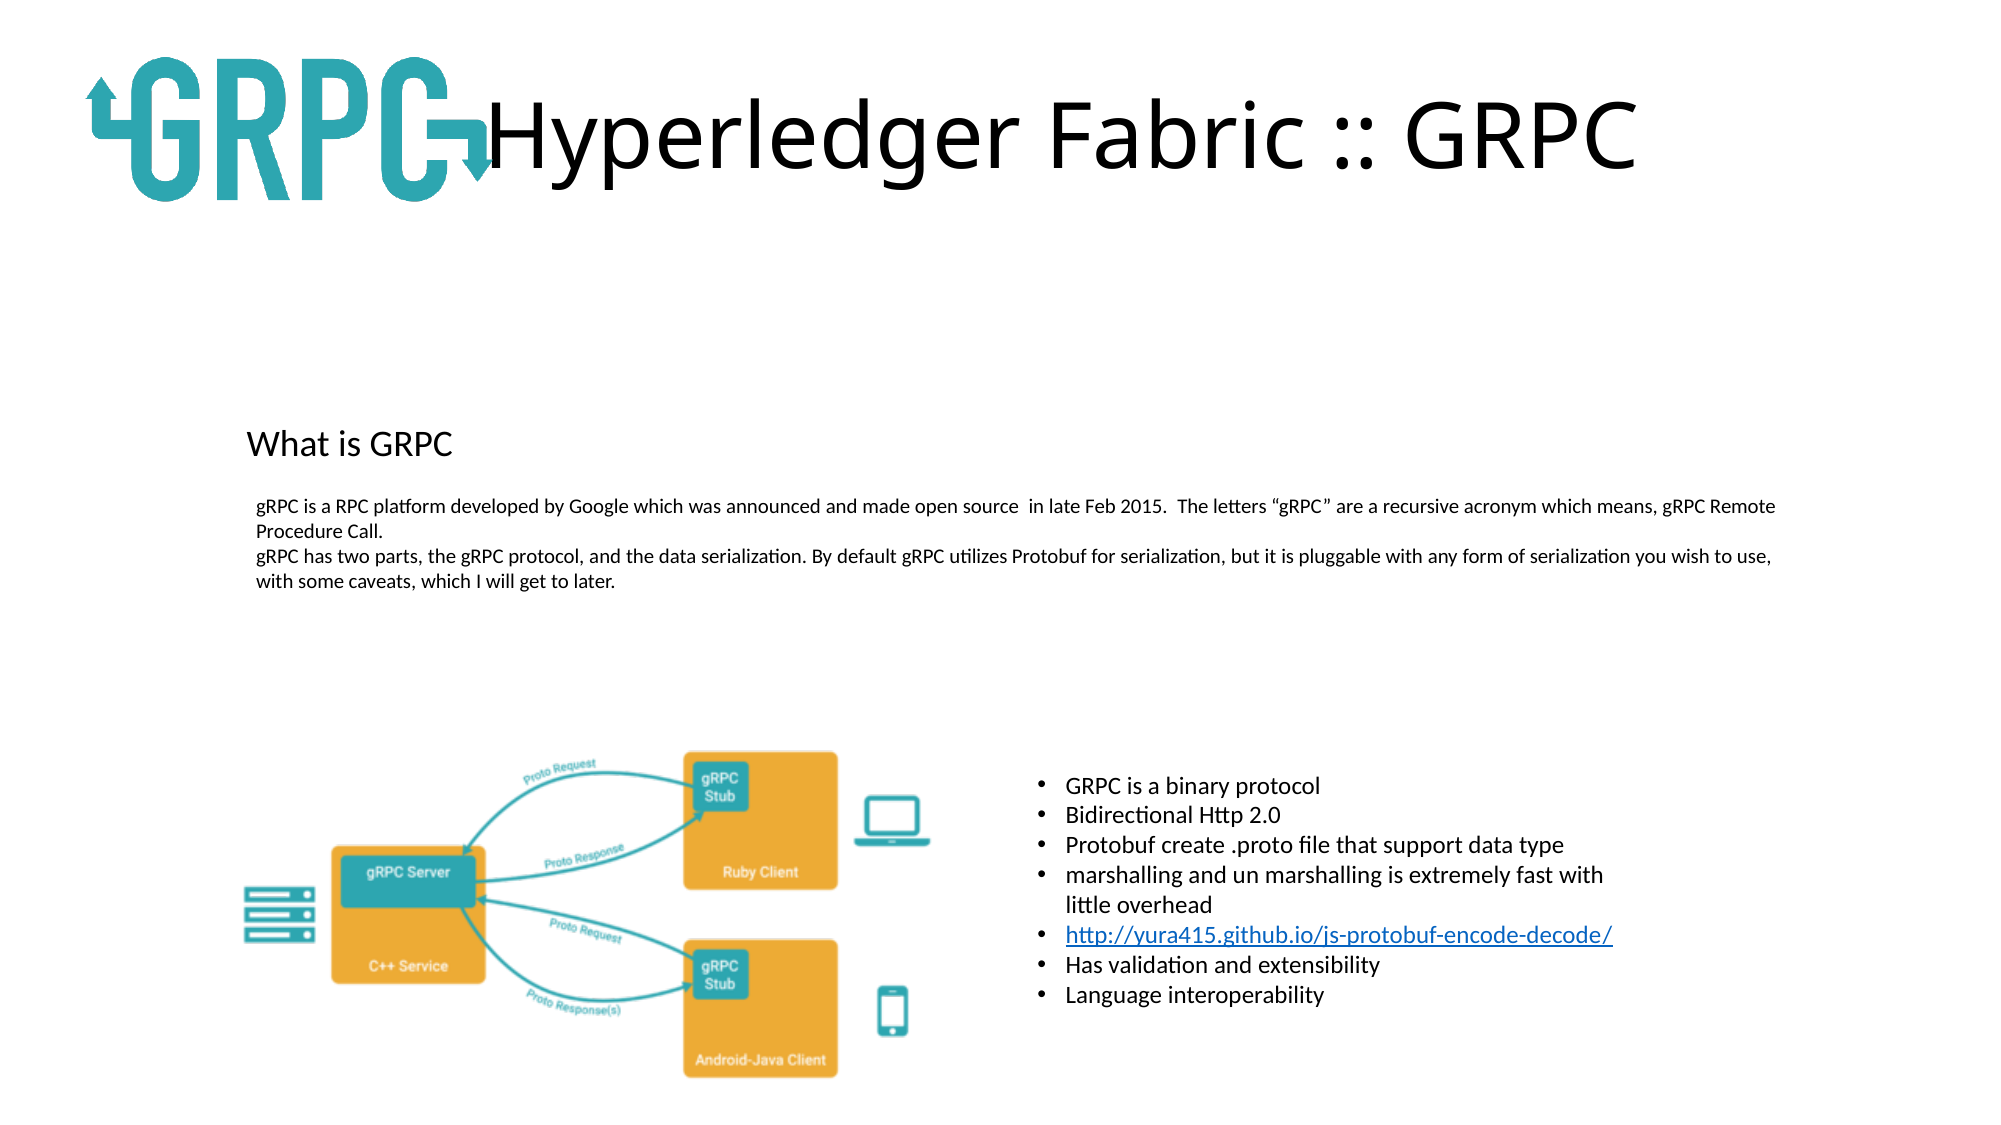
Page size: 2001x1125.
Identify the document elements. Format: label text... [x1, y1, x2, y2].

text_box GRPC is a binary protocol Bidirectional Http 2.0 Protobuf create .proto file that support data type marshalling and un marshalling is extremely fast with little overhead http://yura415.github.io/js-protobuf-encode-decode/ Has validation and extensibility Language interoperability [1022, 761, 1648, 1016]
title Hyperledger Fabric :: GRPC [392, 57, 1732, 275]
text_box What is GRPC [231, 411, 469, 472]
picture [85, 57, 493, 202]
picture [241, 682, 932, 1125]
text_box gRPC is a RPC platform developed by Google which was announced and made open source in late Feb 2015. The letters “gRPC” are a recursive acronym which means, gRPC Remote Procedure Call. gRPC has two parts, the gRPC protocol, and the data serialization. By default gRPC utilizes Protobuf for serialization, but it is pluggable with any form of serialization you wish to use, with some caveats, which I will get to later. [241, 484, 1805, 600]
